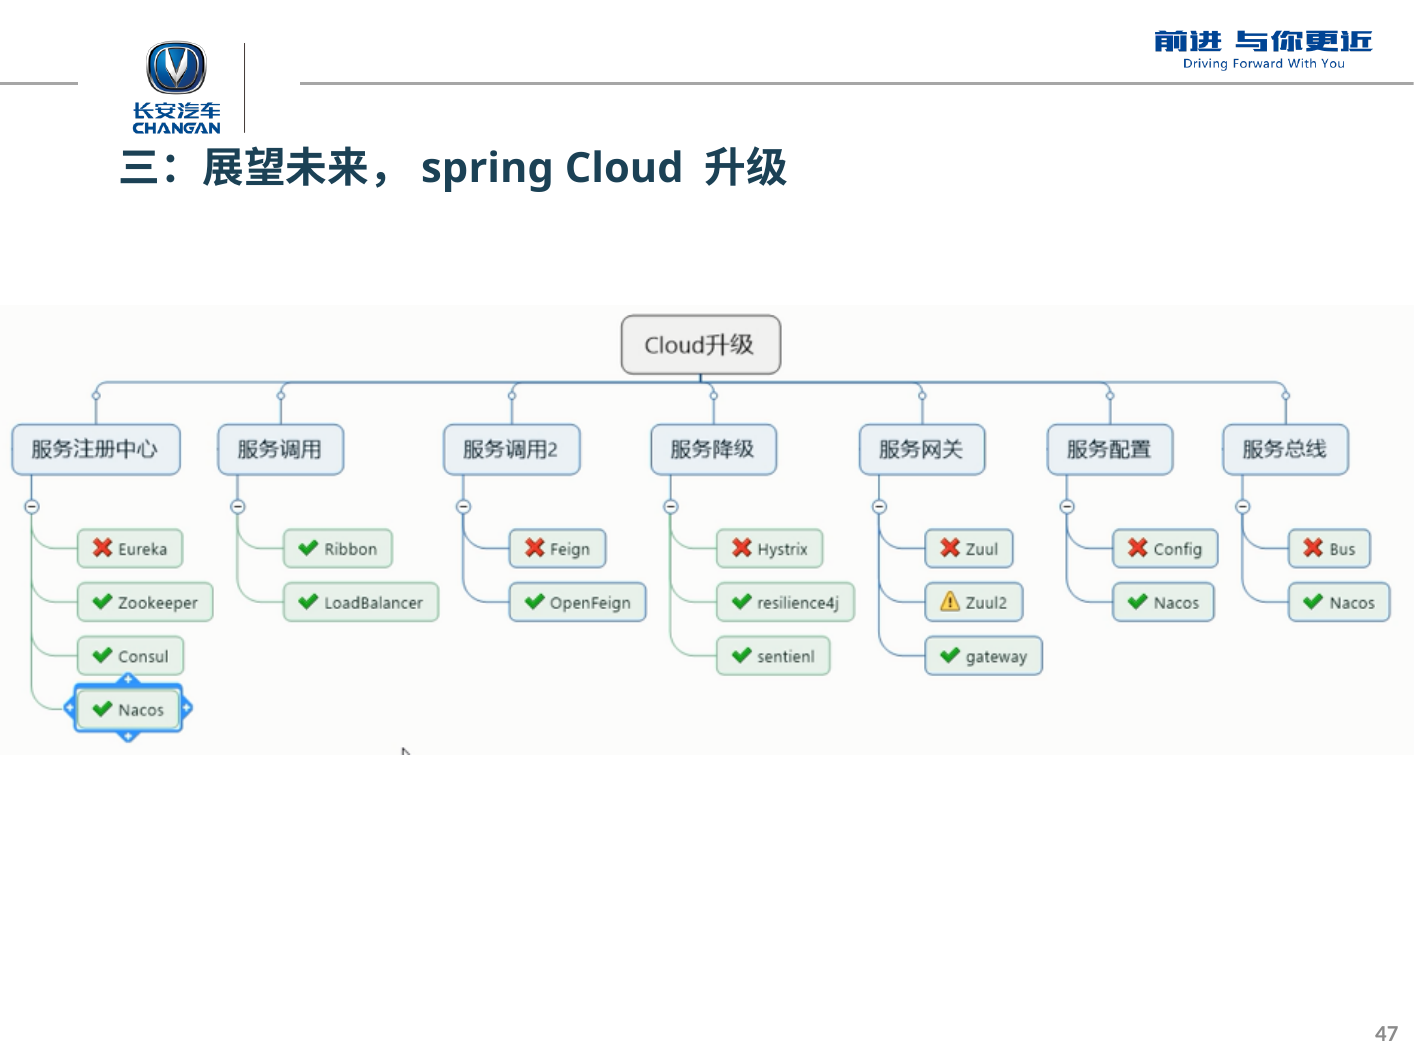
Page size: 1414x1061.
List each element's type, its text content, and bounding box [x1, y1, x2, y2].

picture [95, 0, 261, 171]
picture [0, 305, 1414, 755]
picture [1128, 22, 1414, 77]
text_box 三：展望未来，spring Cloud 升级 [104, 133, 803, 199]
